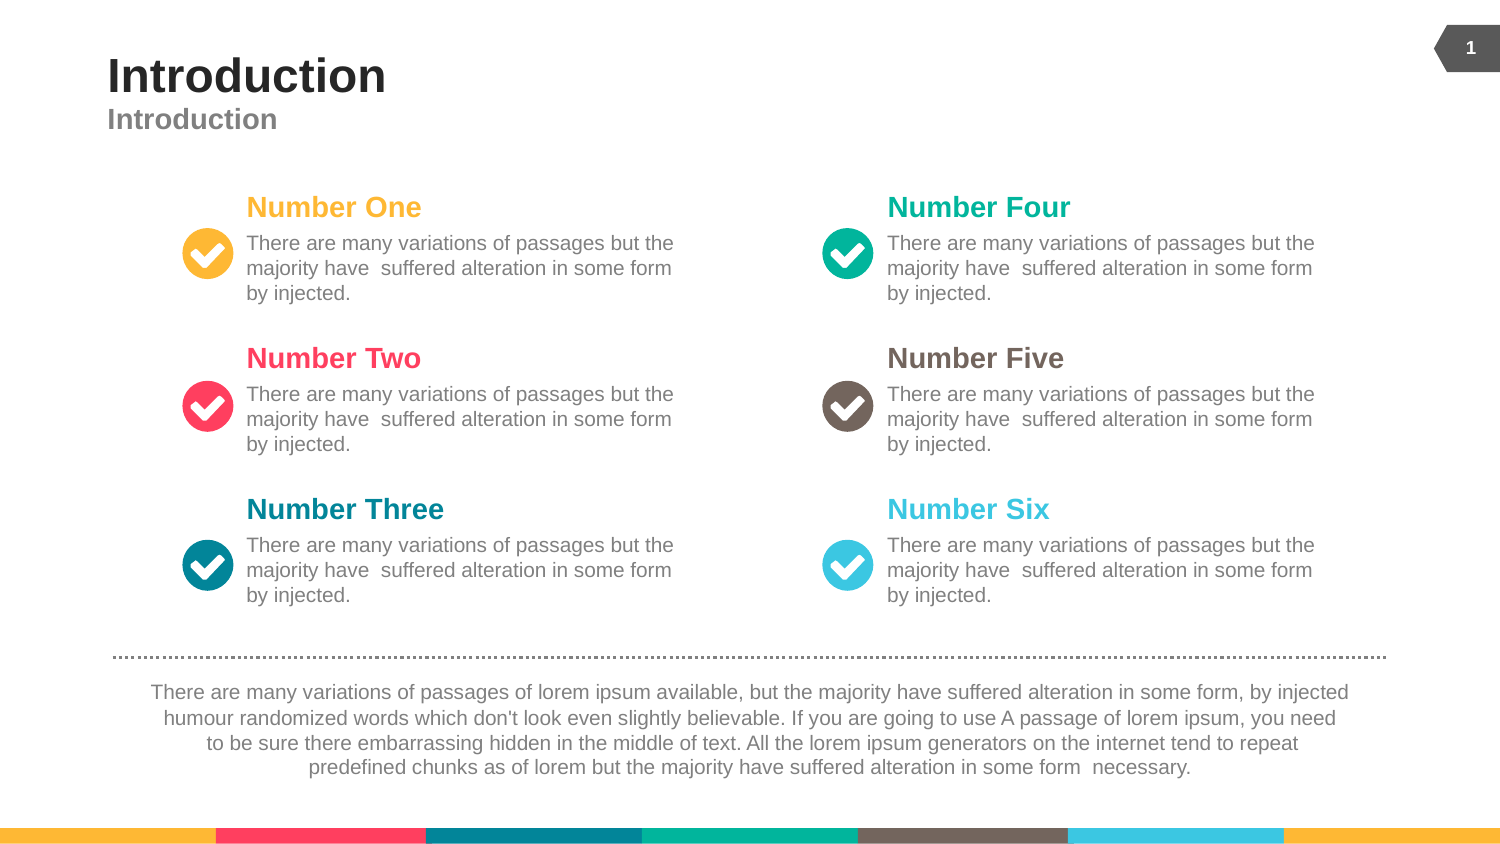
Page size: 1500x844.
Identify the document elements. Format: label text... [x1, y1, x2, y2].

text_box [822, 228, 874, 280]
text_box There are many variations of passages of lorem ipsum available, but the majority have suffered alteration in some form, by injected humour randomized words which don't look even slightly believable. If you are going to use A passage of lorem ipsum, you need to be sure there embarrassing hidden in the middle of text. All the lorem ipsum generators on the internet tend to repeat predefined chunks as of lorem but the majority have suffered alteration in some form necessary. [113, 679, 1387, 780]
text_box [245, 338, 675, 457]
title Introduction [107, 43, 1033, 102]
slide_number 1 [1439, 24, 1500, 70]
text_box [182, 228, 234, 280]
text_box [822, 380, 874, 432]
list Introduction [107, 101, 783, 135]
text_box [182, 539, 234, 591]
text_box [245, 490, 675, 608]
text_box [182, 380, 234, 432]
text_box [886, 490, 1319, 608]
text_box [886, 338, 1319, 457]
text_box [822, 539, 874, 591]
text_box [886, 187, 1319, 306]
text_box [245, 187, 675, 306]
